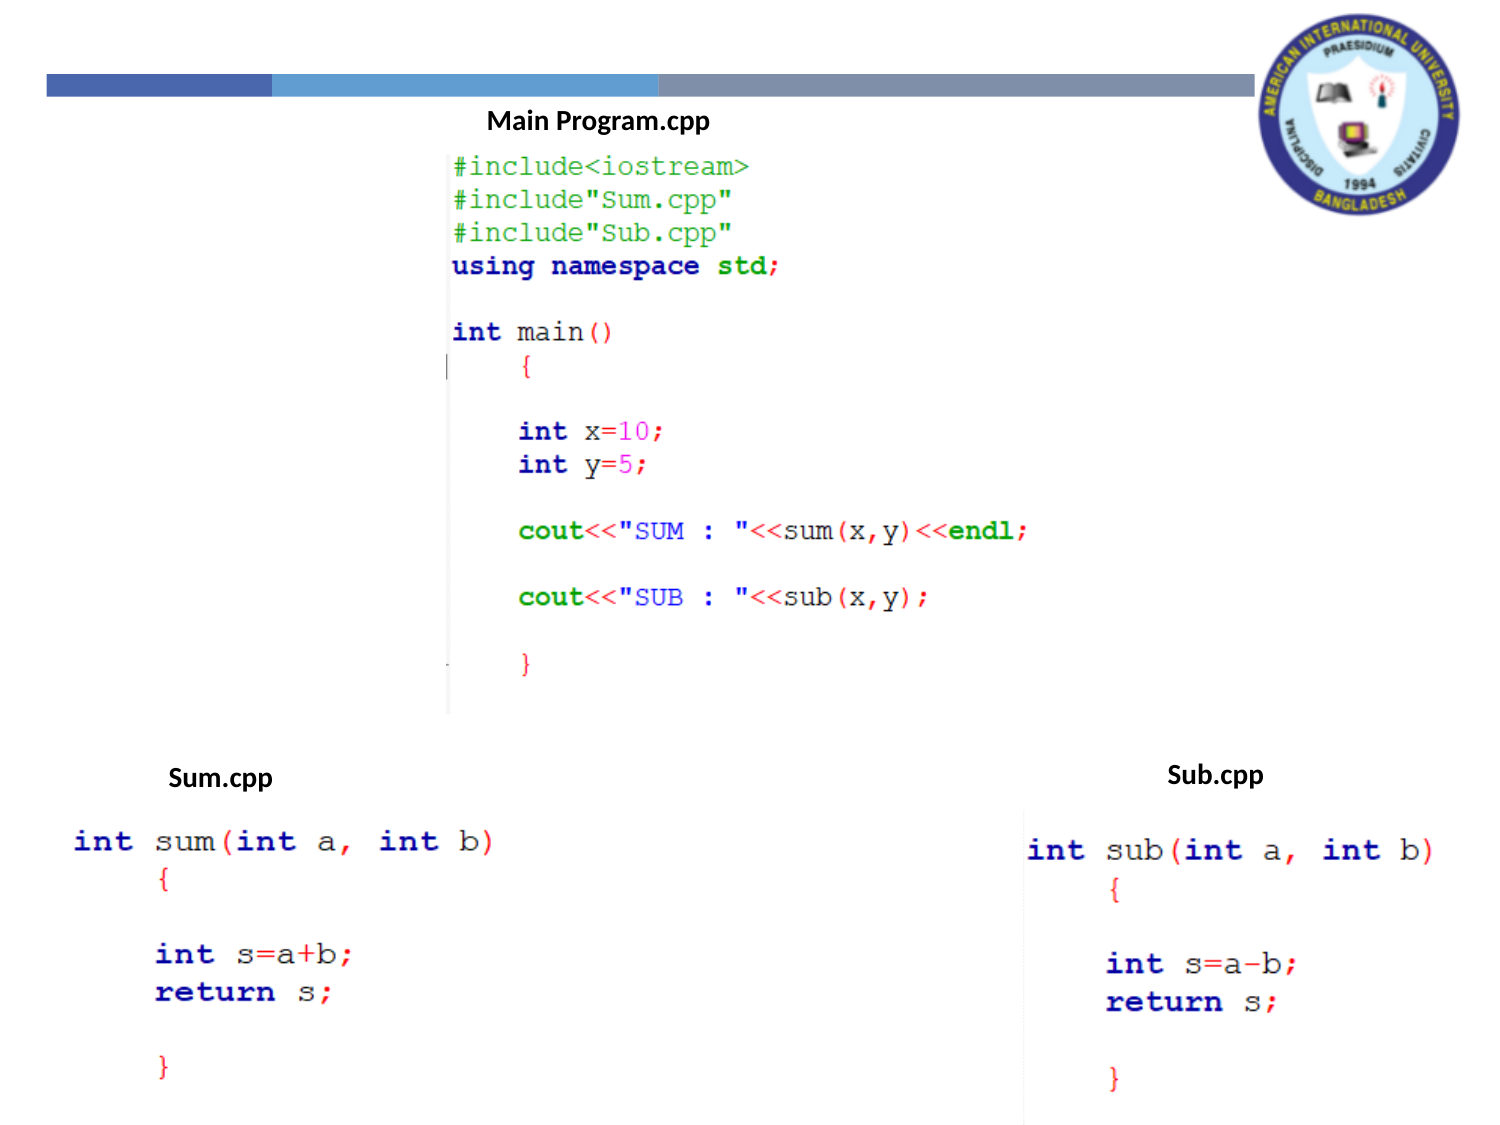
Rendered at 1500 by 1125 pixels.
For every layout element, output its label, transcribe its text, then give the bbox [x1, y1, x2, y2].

picture [1254, 9, 1465, 221]
text_box Sum.cpp [153, 750, 312, 797]
picture [445, 154, 1055, 715]
text_box Main Program.cpp [471, 93, 848, 144]
text_box Sub.cpp [1152, 747, 1311, 798]
picture [74, 799, 549, 1125]
picture [1022, 809, 1474, 1125]
